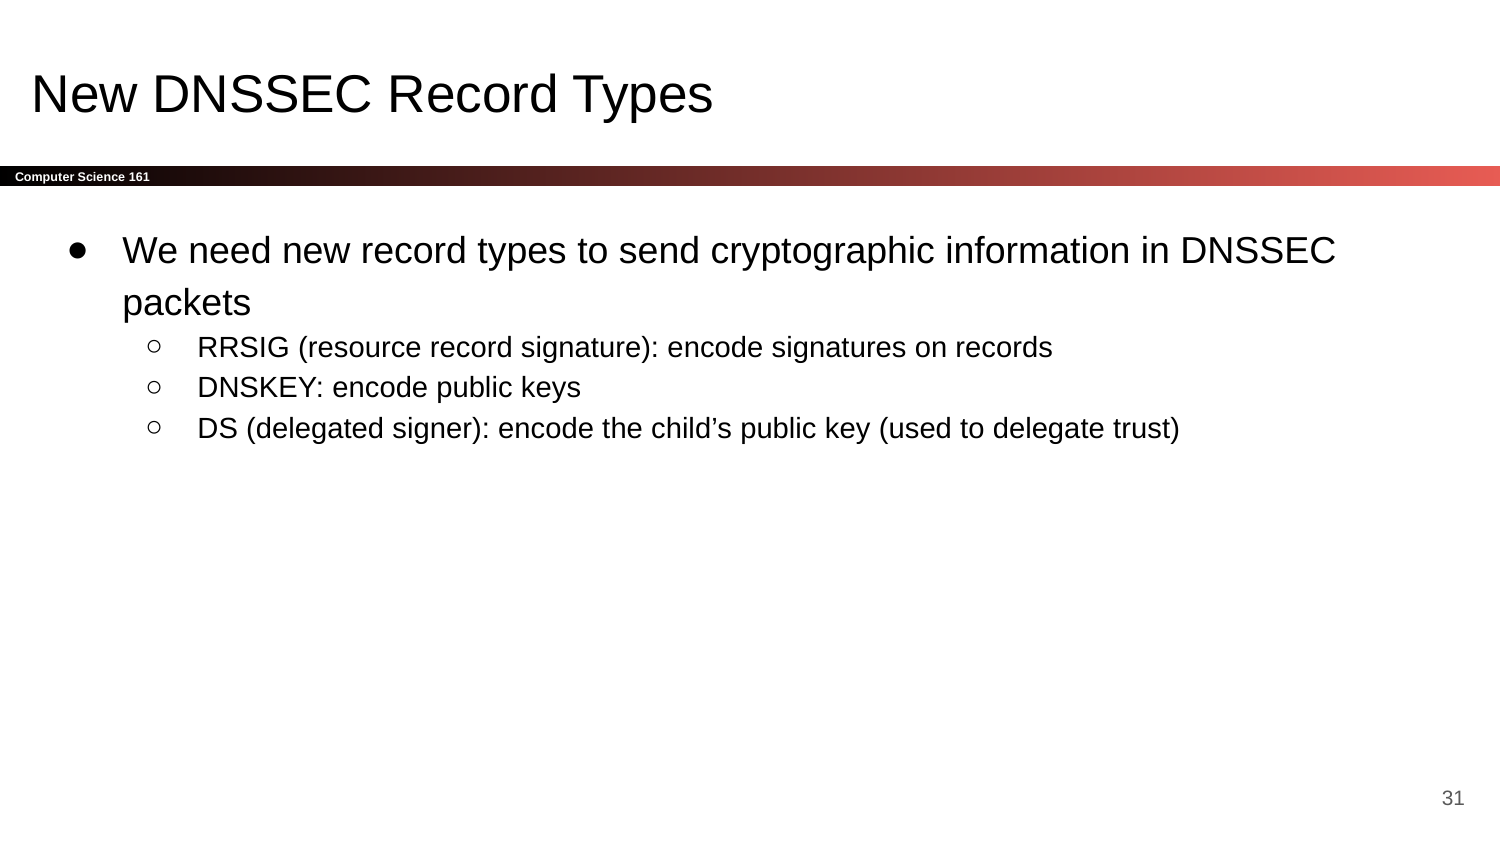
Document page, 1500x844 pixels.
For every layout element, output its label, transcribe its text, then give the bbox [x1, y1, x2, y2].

list We need new record types to send cryptographic information in DNSSEC packets RRSIG (resource record signature): encode signatures on records DNSKEY: encode public keys DS (delegated signer): encode the child’s public key (used to delegate trust) [32, 204, 1431, 823]
slide_number ‹#› [1389, 764, 1480, 830]
title New DNSSEC Record Types [16, 44, 1415, 139]
